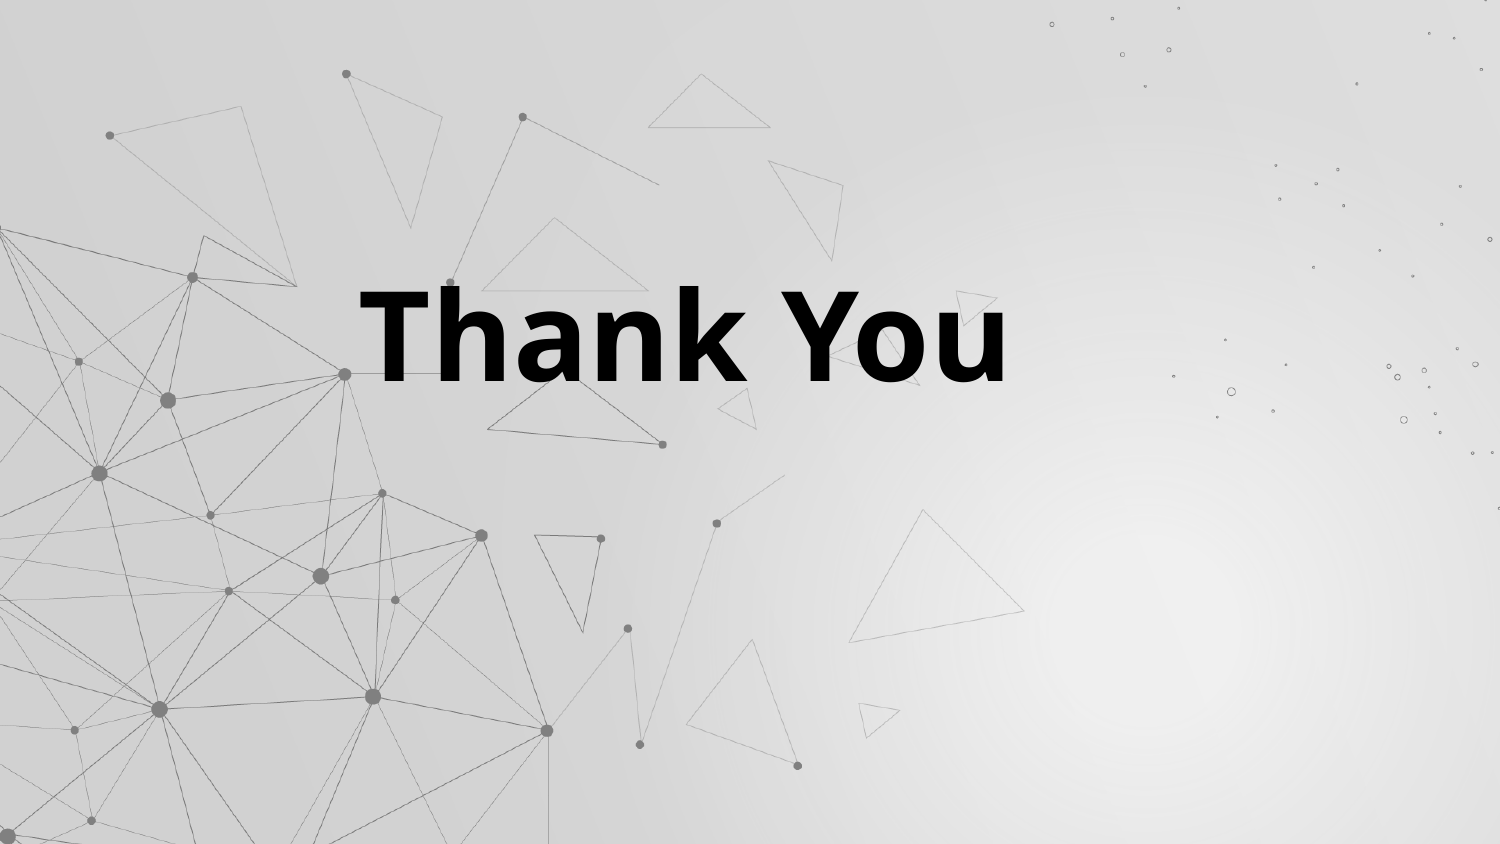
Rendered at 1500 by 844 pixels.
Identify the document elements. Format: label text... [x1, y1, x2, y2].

picture [0, 0, 1500, 844]
text_box Thank You [343, 249, 1225, 415]
